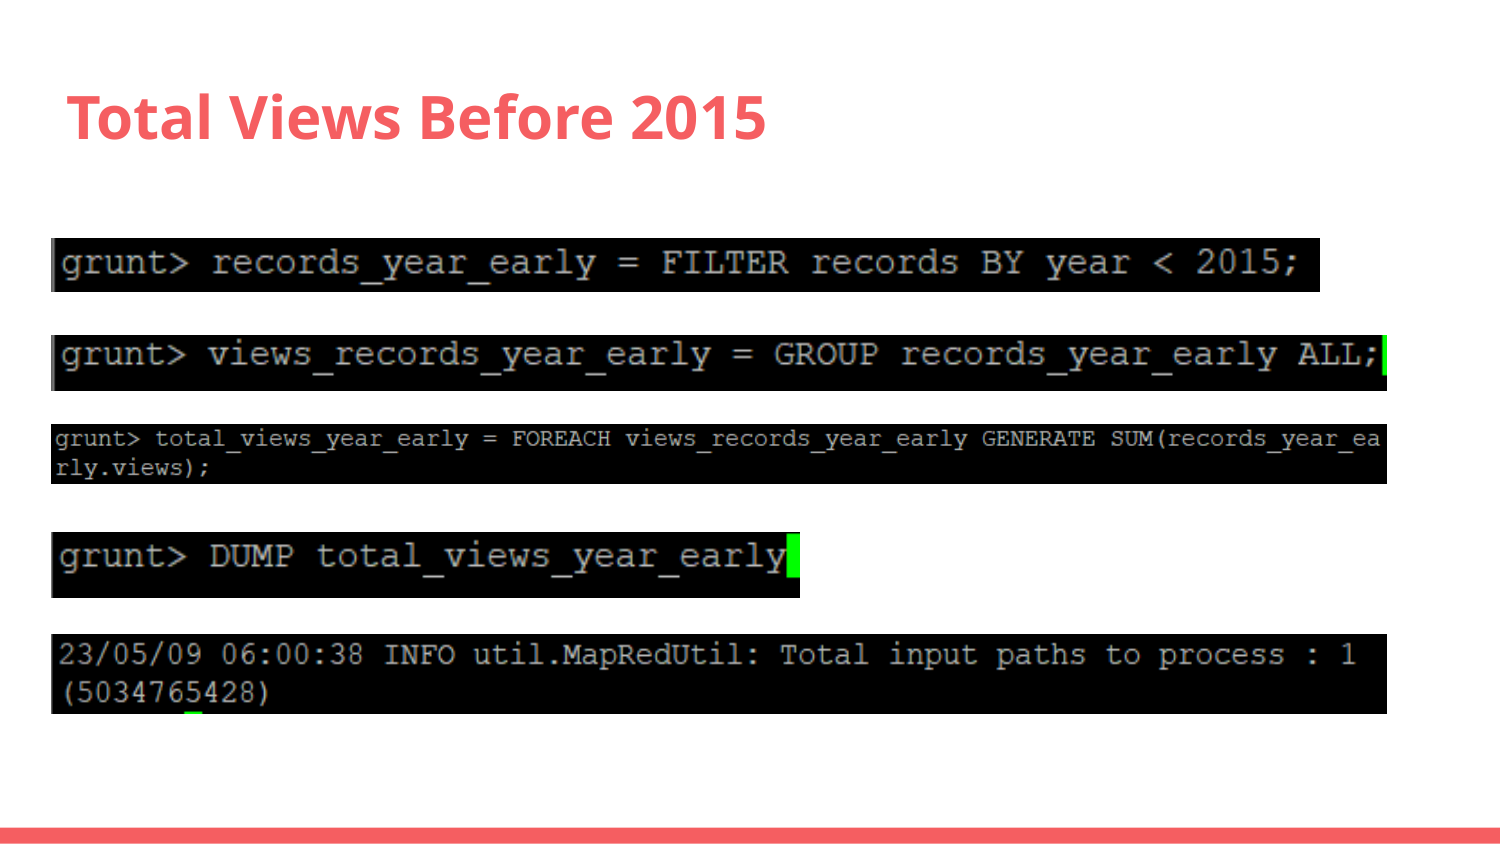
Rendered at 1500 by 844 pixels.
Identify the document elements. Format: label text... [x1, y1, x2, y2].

picture [50, 335, 1387, 391]
picture [50, 238, 1321, 292]
picture [50, 634, 1387, 714]
picture [50, 532, 801, 599]
title Total Views Before 2015 [51, 64, 1449, 167]
picture [50, 423, 1387, 484]
